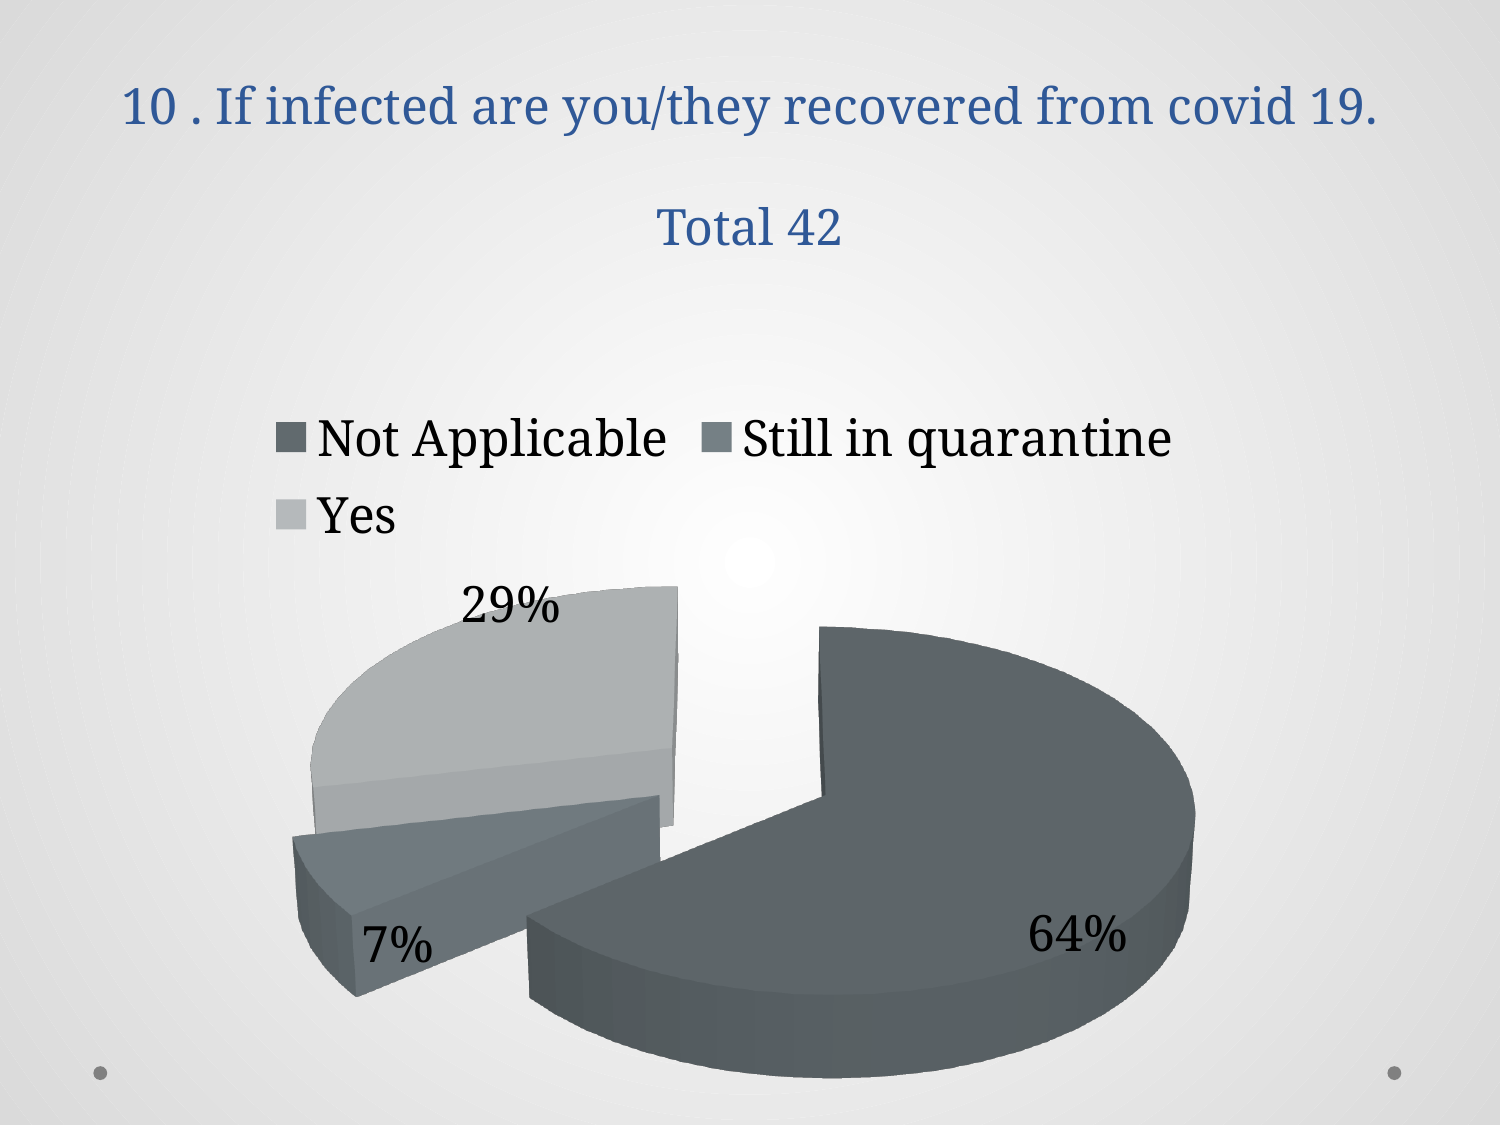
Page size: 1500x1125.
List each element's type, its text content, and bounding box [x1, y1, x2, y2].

chart [49, 382, 1401, 1125]
title 10 . If infected are you/they recovered from covid 19. Total 42 [75, 0, 1425, 263]
